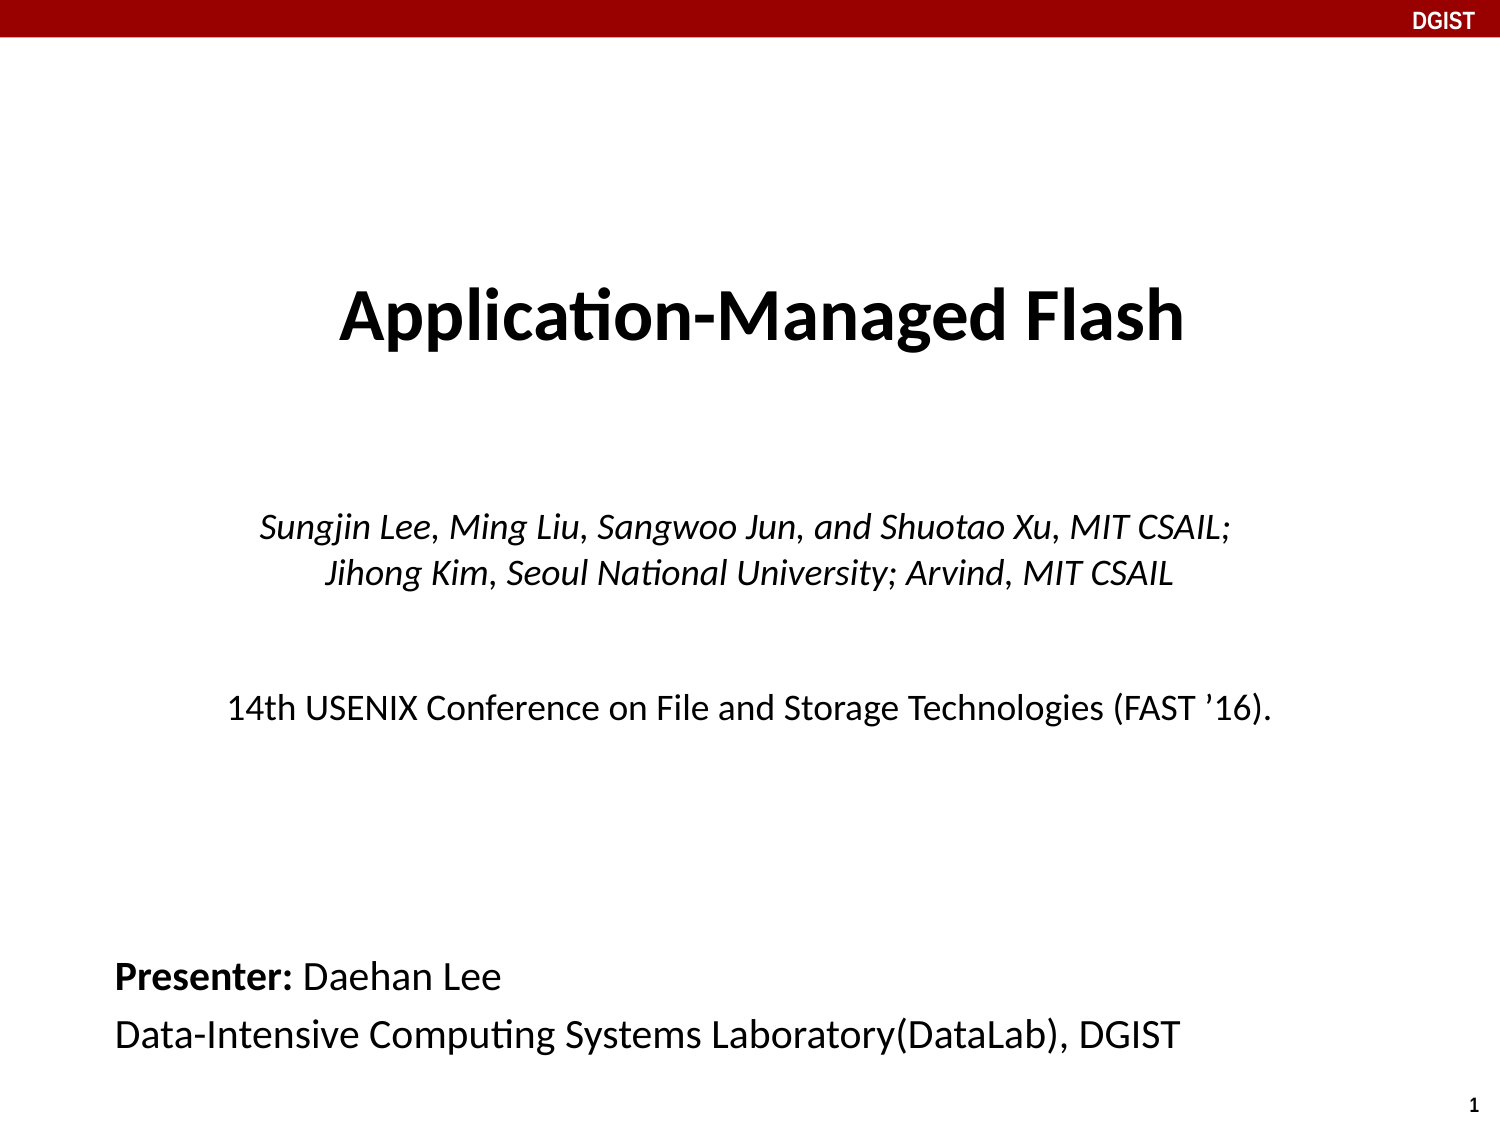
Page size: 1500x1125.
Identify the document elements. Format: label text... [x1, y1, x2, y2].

text_box [0, 0, 1500, 38]
text_box Application-Managed Flash [113, 73, 1413, 549]
text_box Presenter: Daehan Lee Data-Intensive Computing Systems Laboratory(DataLab), DGIST [99, 941, 1360, 1079]
text_box DGIST [1412, 4, 1500, 34]
text_box Sungjin Lee, Ming Liu, Sangwoo Jun, and Shuotao Xu, MIT CSAIL; Jihong Kim, Seoul National University; Arvind, MIT CSAIL 14th USENIX Conference on File and Storage Technologies (FAST ’16). [112, 495, 1388, 749]
